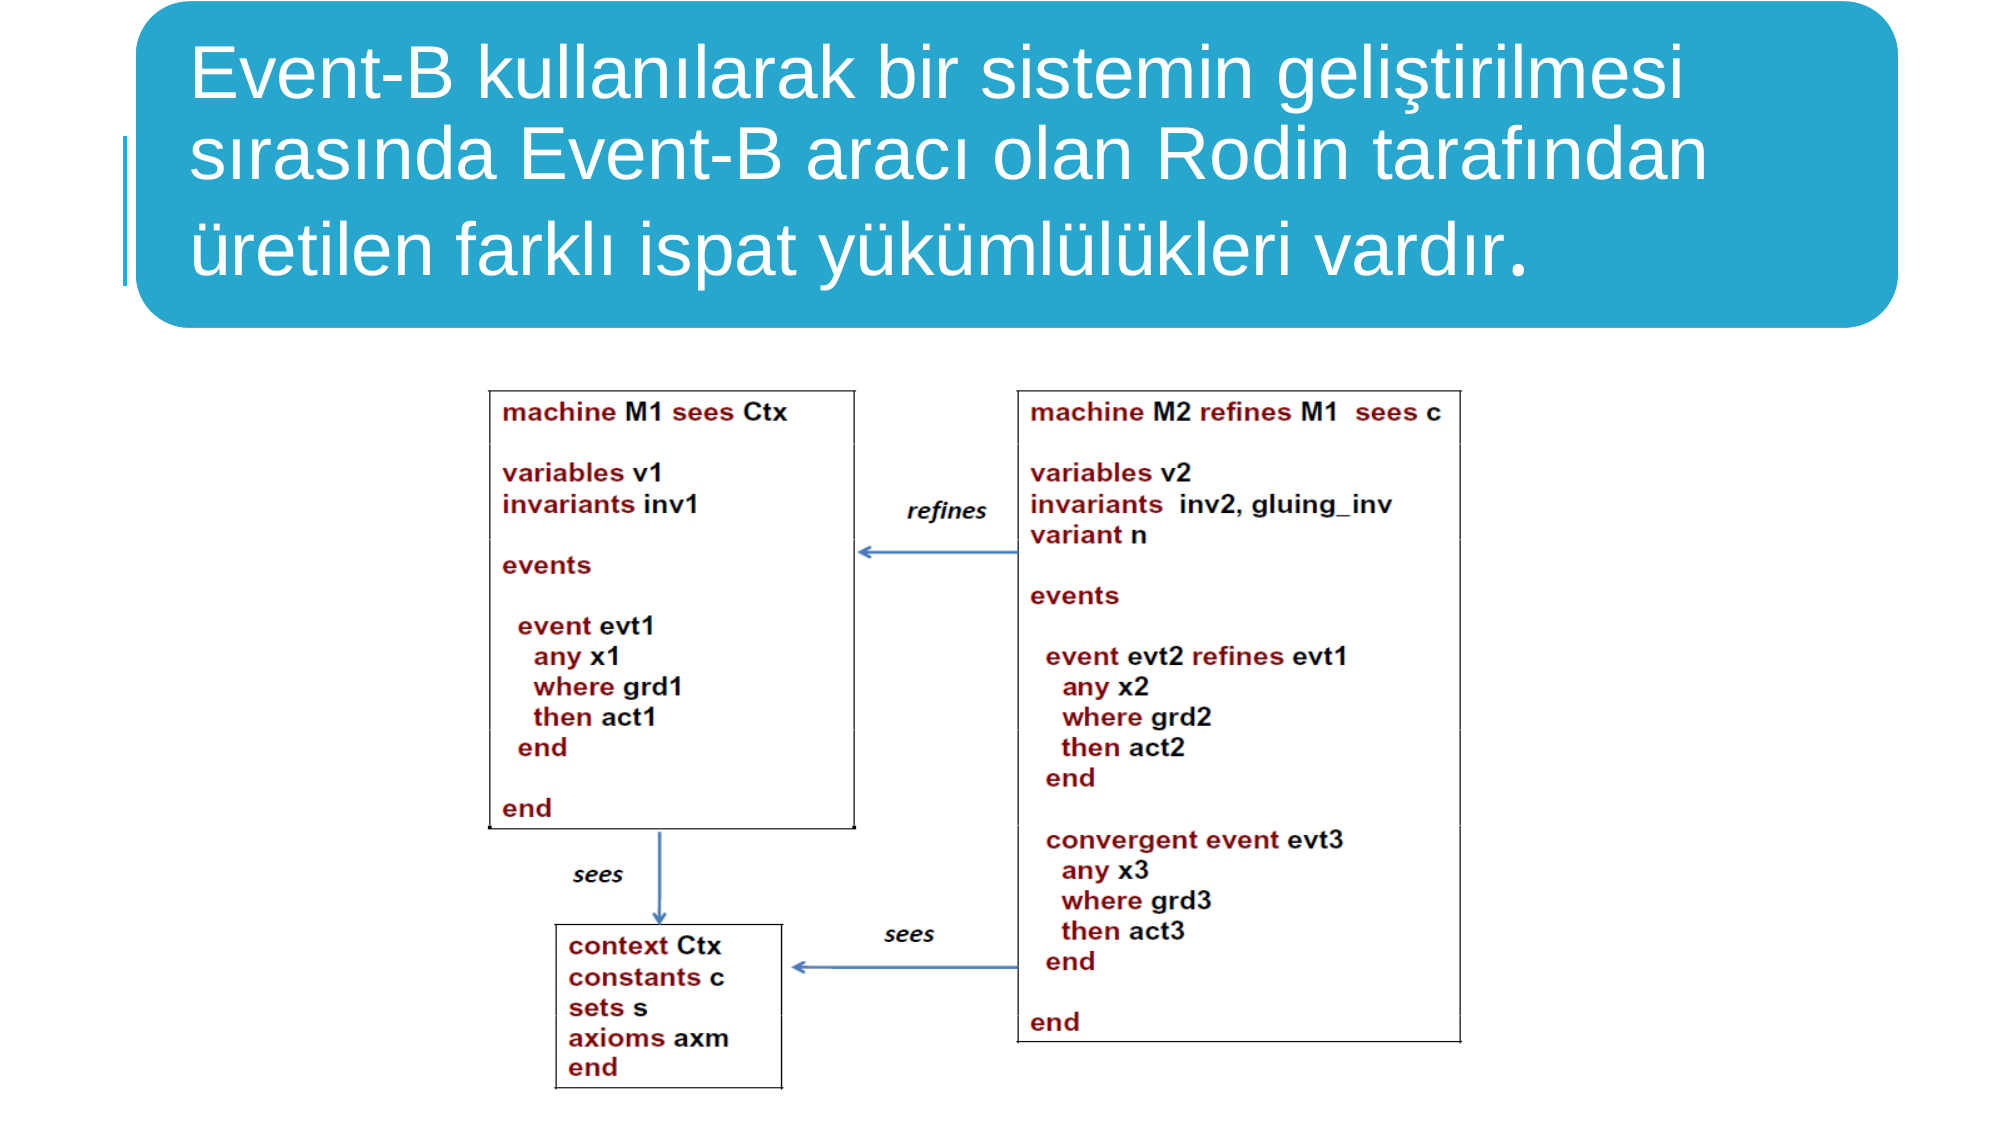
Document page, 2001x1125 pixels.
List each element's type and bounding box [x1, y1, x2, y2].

picture [448, 378, 1506, 1103]
text_box [100, 0, 1900, 1057]
